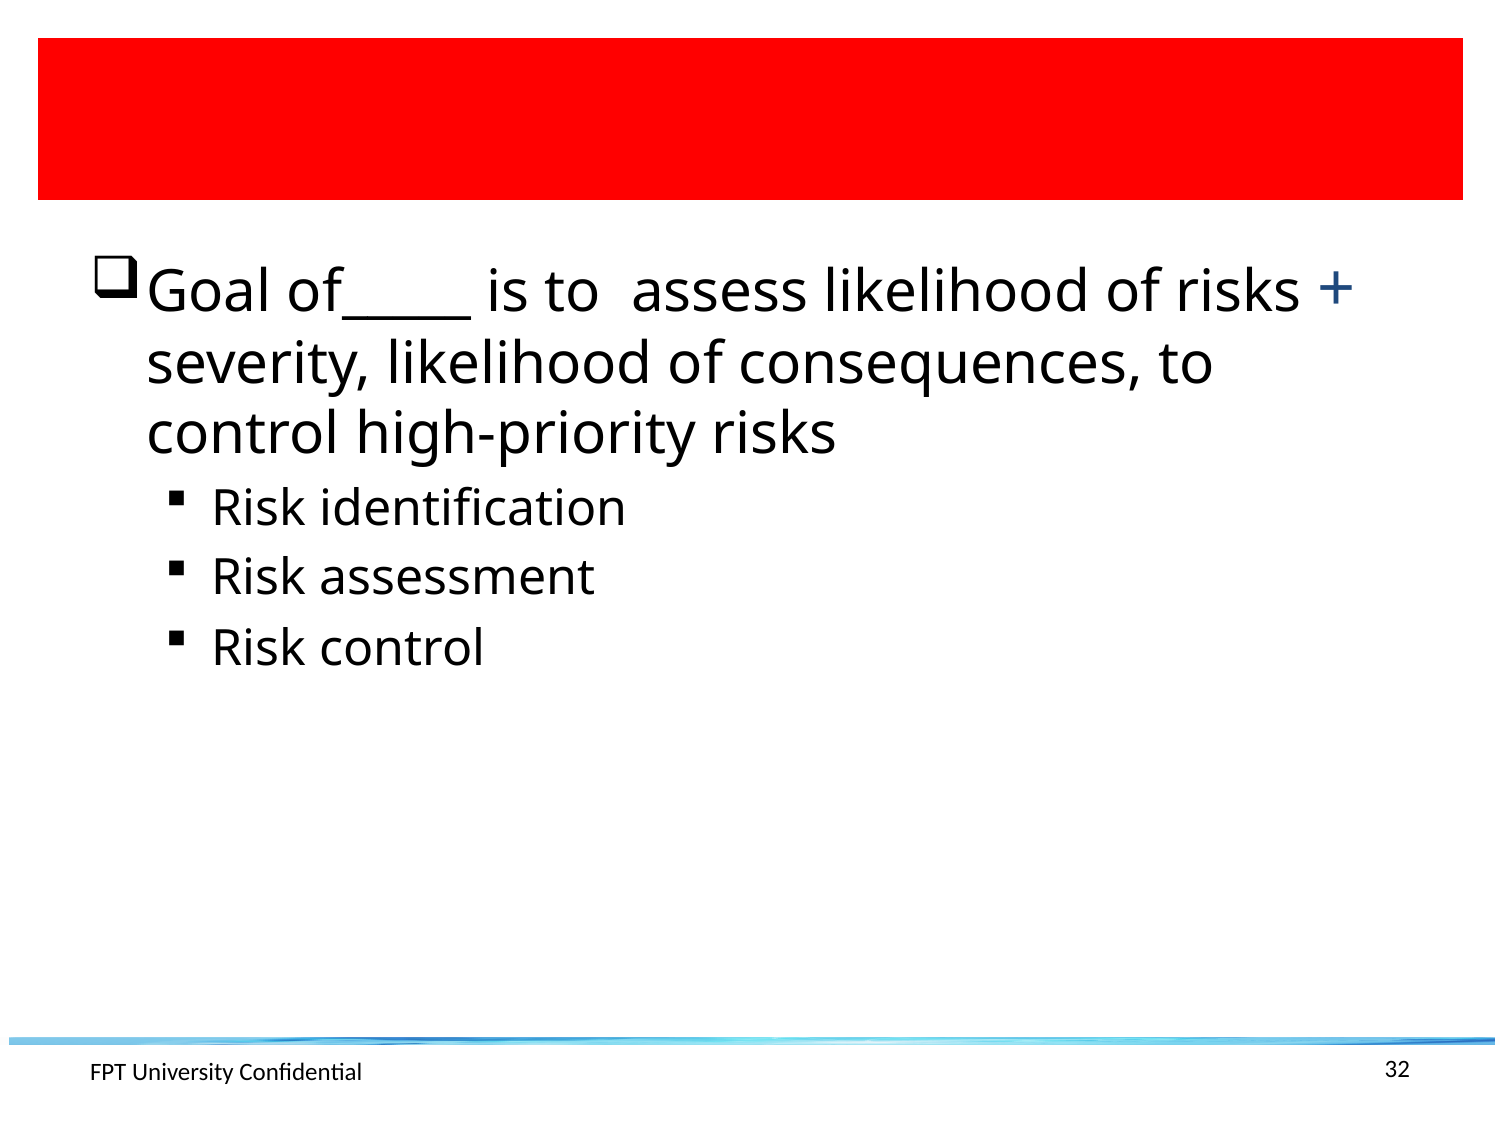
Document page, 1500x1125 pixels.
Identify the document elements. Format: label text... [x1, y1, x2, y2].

list Goal of_____ is to assess likelihood of risks + severity, likelihood of consequences, to control high-priority risks Risk identification Risk assessment Risk control [75, 237, 1425, 1005]
picture [0, 1037, 1500, 1045]
